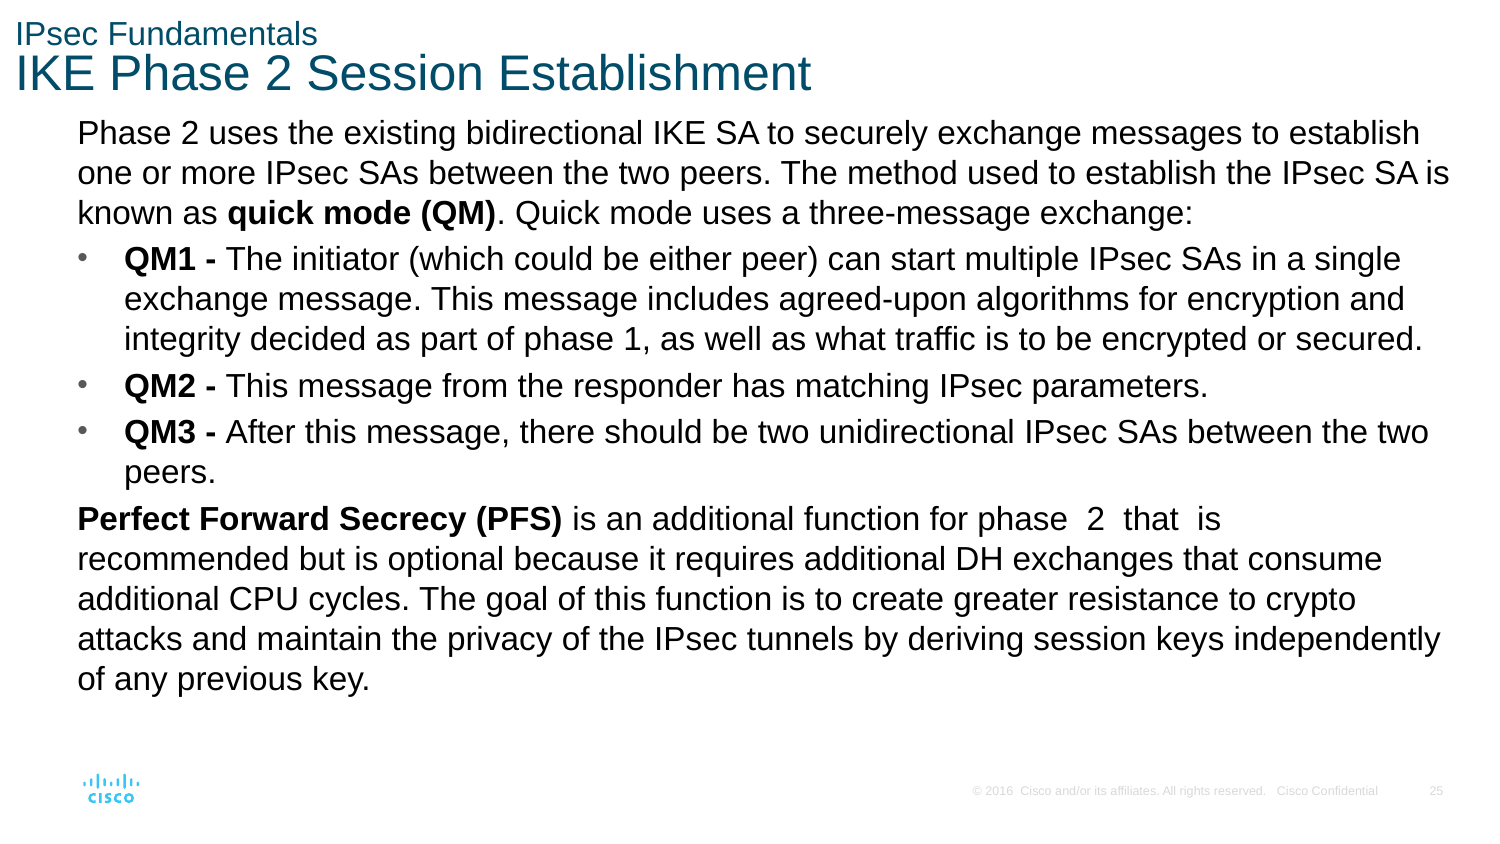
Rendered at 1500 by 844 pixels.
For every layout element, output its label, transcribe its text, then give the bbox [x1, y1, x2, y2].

list Phase 2 uses the existing bidirectional IKE SA to securely exchange messages to establish one or more IPsec SAs between the two peers. The method used to establish the IPsec SA is known as quick mode (QM). Quick mode uses a three-message exchange: QM1 - The initiator (which could be either peer) can start multiple IPsec SAs in a single exchange message. This message includes agreed-upon algorithms for encryption and integrity decided as part of phase 1, as well as what traffic is to be encrypted or secured. QM2 - This message from the responder has matching IPsec parameters. QM3 - After this message, there should be two unidirectional IPsec SAs between the two peers. Perfect Forward Secrecy (PFS) is an additional function for phase 2 that is recommended but is optional because it requires additional DH exchanges that consume additional CPU cycles. The goal of this function is to create greater resistance to crypto attacks and maintain the privacy of the IPsec tunnels by deriving session keys independently of any previous key. [15, 103, 1469, 752]
title IPsec Fundamentals IKE Phase 2 Session Establishment [0, 0, 1369, 121]
